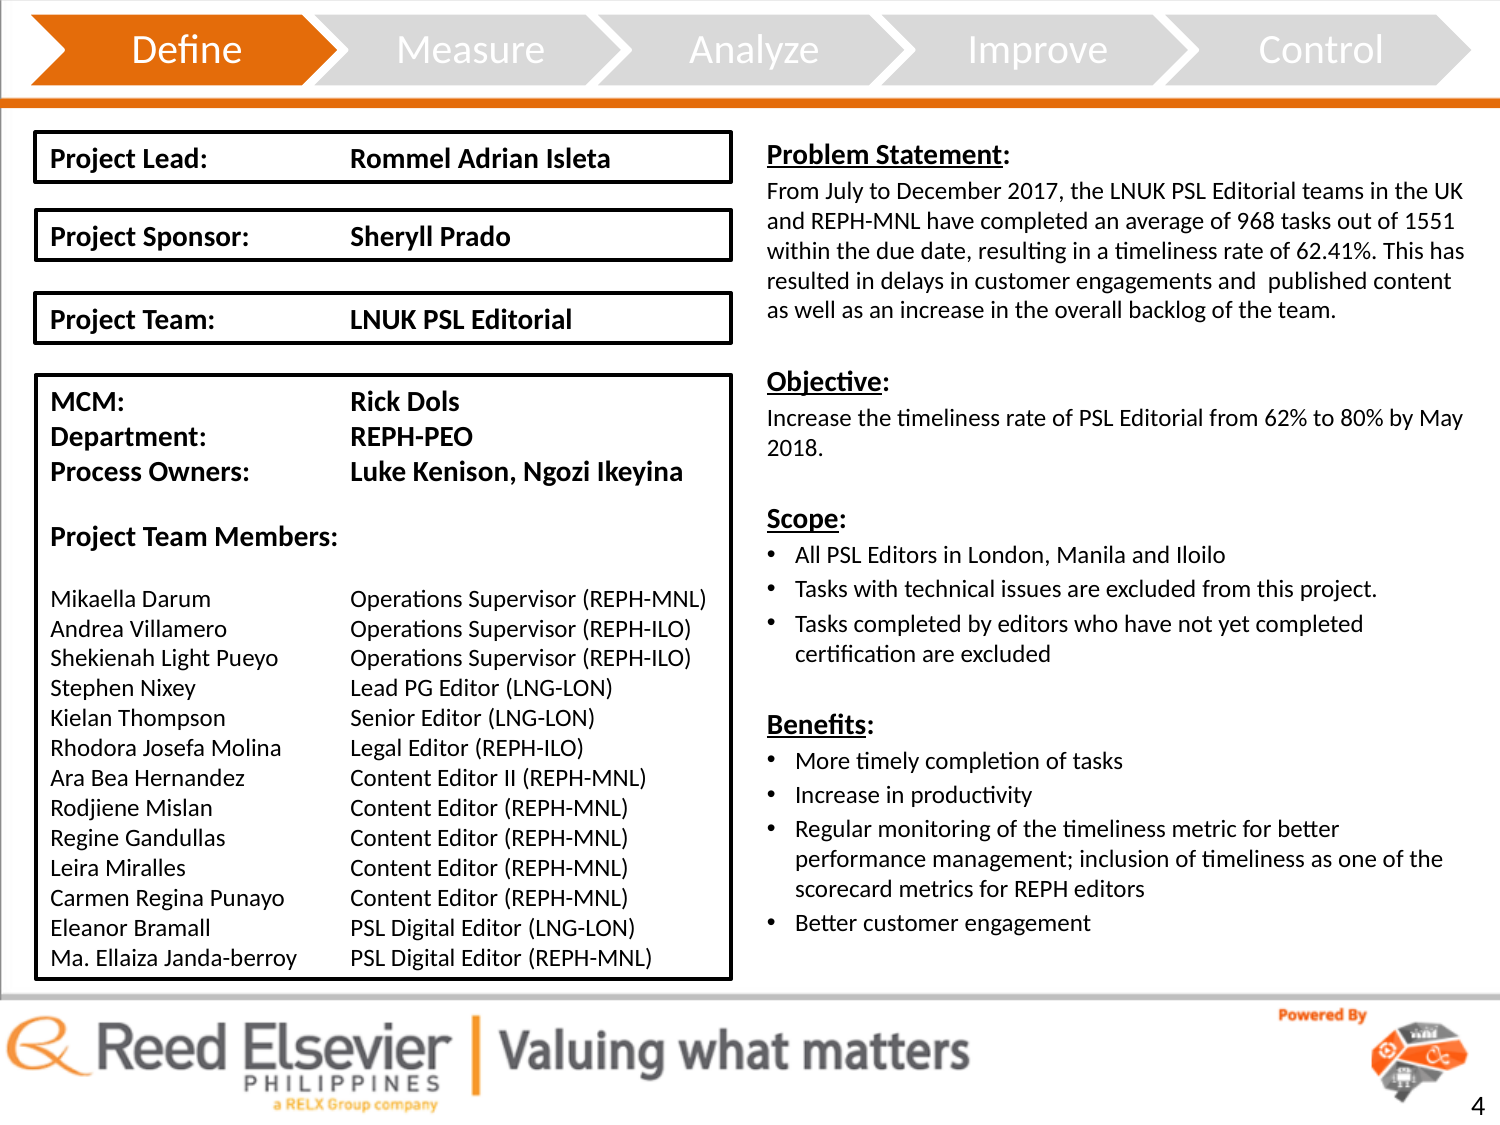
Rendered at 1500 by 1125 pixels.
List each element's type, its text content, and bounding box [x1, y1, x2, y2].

text_box Project Sponsor: Sheryll Prado [34, 208, 733, 262]
picture [0, 0, 1500, 99]
picture [0, 108, 1500, 1125]
text_box Problem Statement: From July to December 2017, the LNUK PSL Editorial teams in the UK and REPH-MNL have completed an average of 968 tasks out of 1551 within the due date, resulting in a timeliness rate of 62.41%. This has resulted in delays in customer engagements and published content as well as an increase in the overall backlog of the team. Objective: Increase the timeliness rate of PSL Editorial from 62% to 80% by May 2018. Scope: All PSL Editors in London, Manila and Iloilo Tasks with technical issues are excluded from this project. Tasks completed by editors who have not yet completed certification are excluded Benefits: More timely completion of tasks Increase in productivity Regular monitoring of the timeliness metric for better performance management; inclusion of timeliness as one of the scorecard metrics for REPH editors Better customer engagement [752, 127, 1485, 1013]
text_box MCM: Rick Dols Department: REPH-PEO Process Owners: Luke Kenison, Ngozi Ikeyina Project Team Members: Mikaella Darum Operations Supervisor (REPH-MNL) Andrea Villamero Operations Supervisor (REPH-ILO) Shekienah Light Pueyo Operations Supervisor (REPH-ILO) Stephen Nixey Lead PG Editor (LNG-LON) Kielan Thompson Senior Editor (LNG-LON) Rhodora Josefa Molina Legal Editor (REPH-ILO) Ara Bea Hernandez Content Editor II (REPH-MNL) Rodjiene Mislan Content Editor (REPH-MNL) Regine Gandullas Content Editor (REPH-MNL) Leira Miralles Content Editor (REPH-MNL) Carmen Regina Punayo Content Editor (REPH-MNL) Eleanor Bramall PSL Digital Editor (LNG-LON) Ma. Ellaiza Janda-berroy PSL Digital Editor (REPH-MNL) [34, 373, 733, 981]
text_box 4 [1162, 1080, 1500, 1125]
text_box Project Team: LNUK PSL Editorial [33, 291, 733, 345]
text_box Project Lead: Rommel Adrian Isleta [33, 130, 733, 184]
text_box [24, 12, 1476, 88]
text_box [0, 99, 1500, 108]
